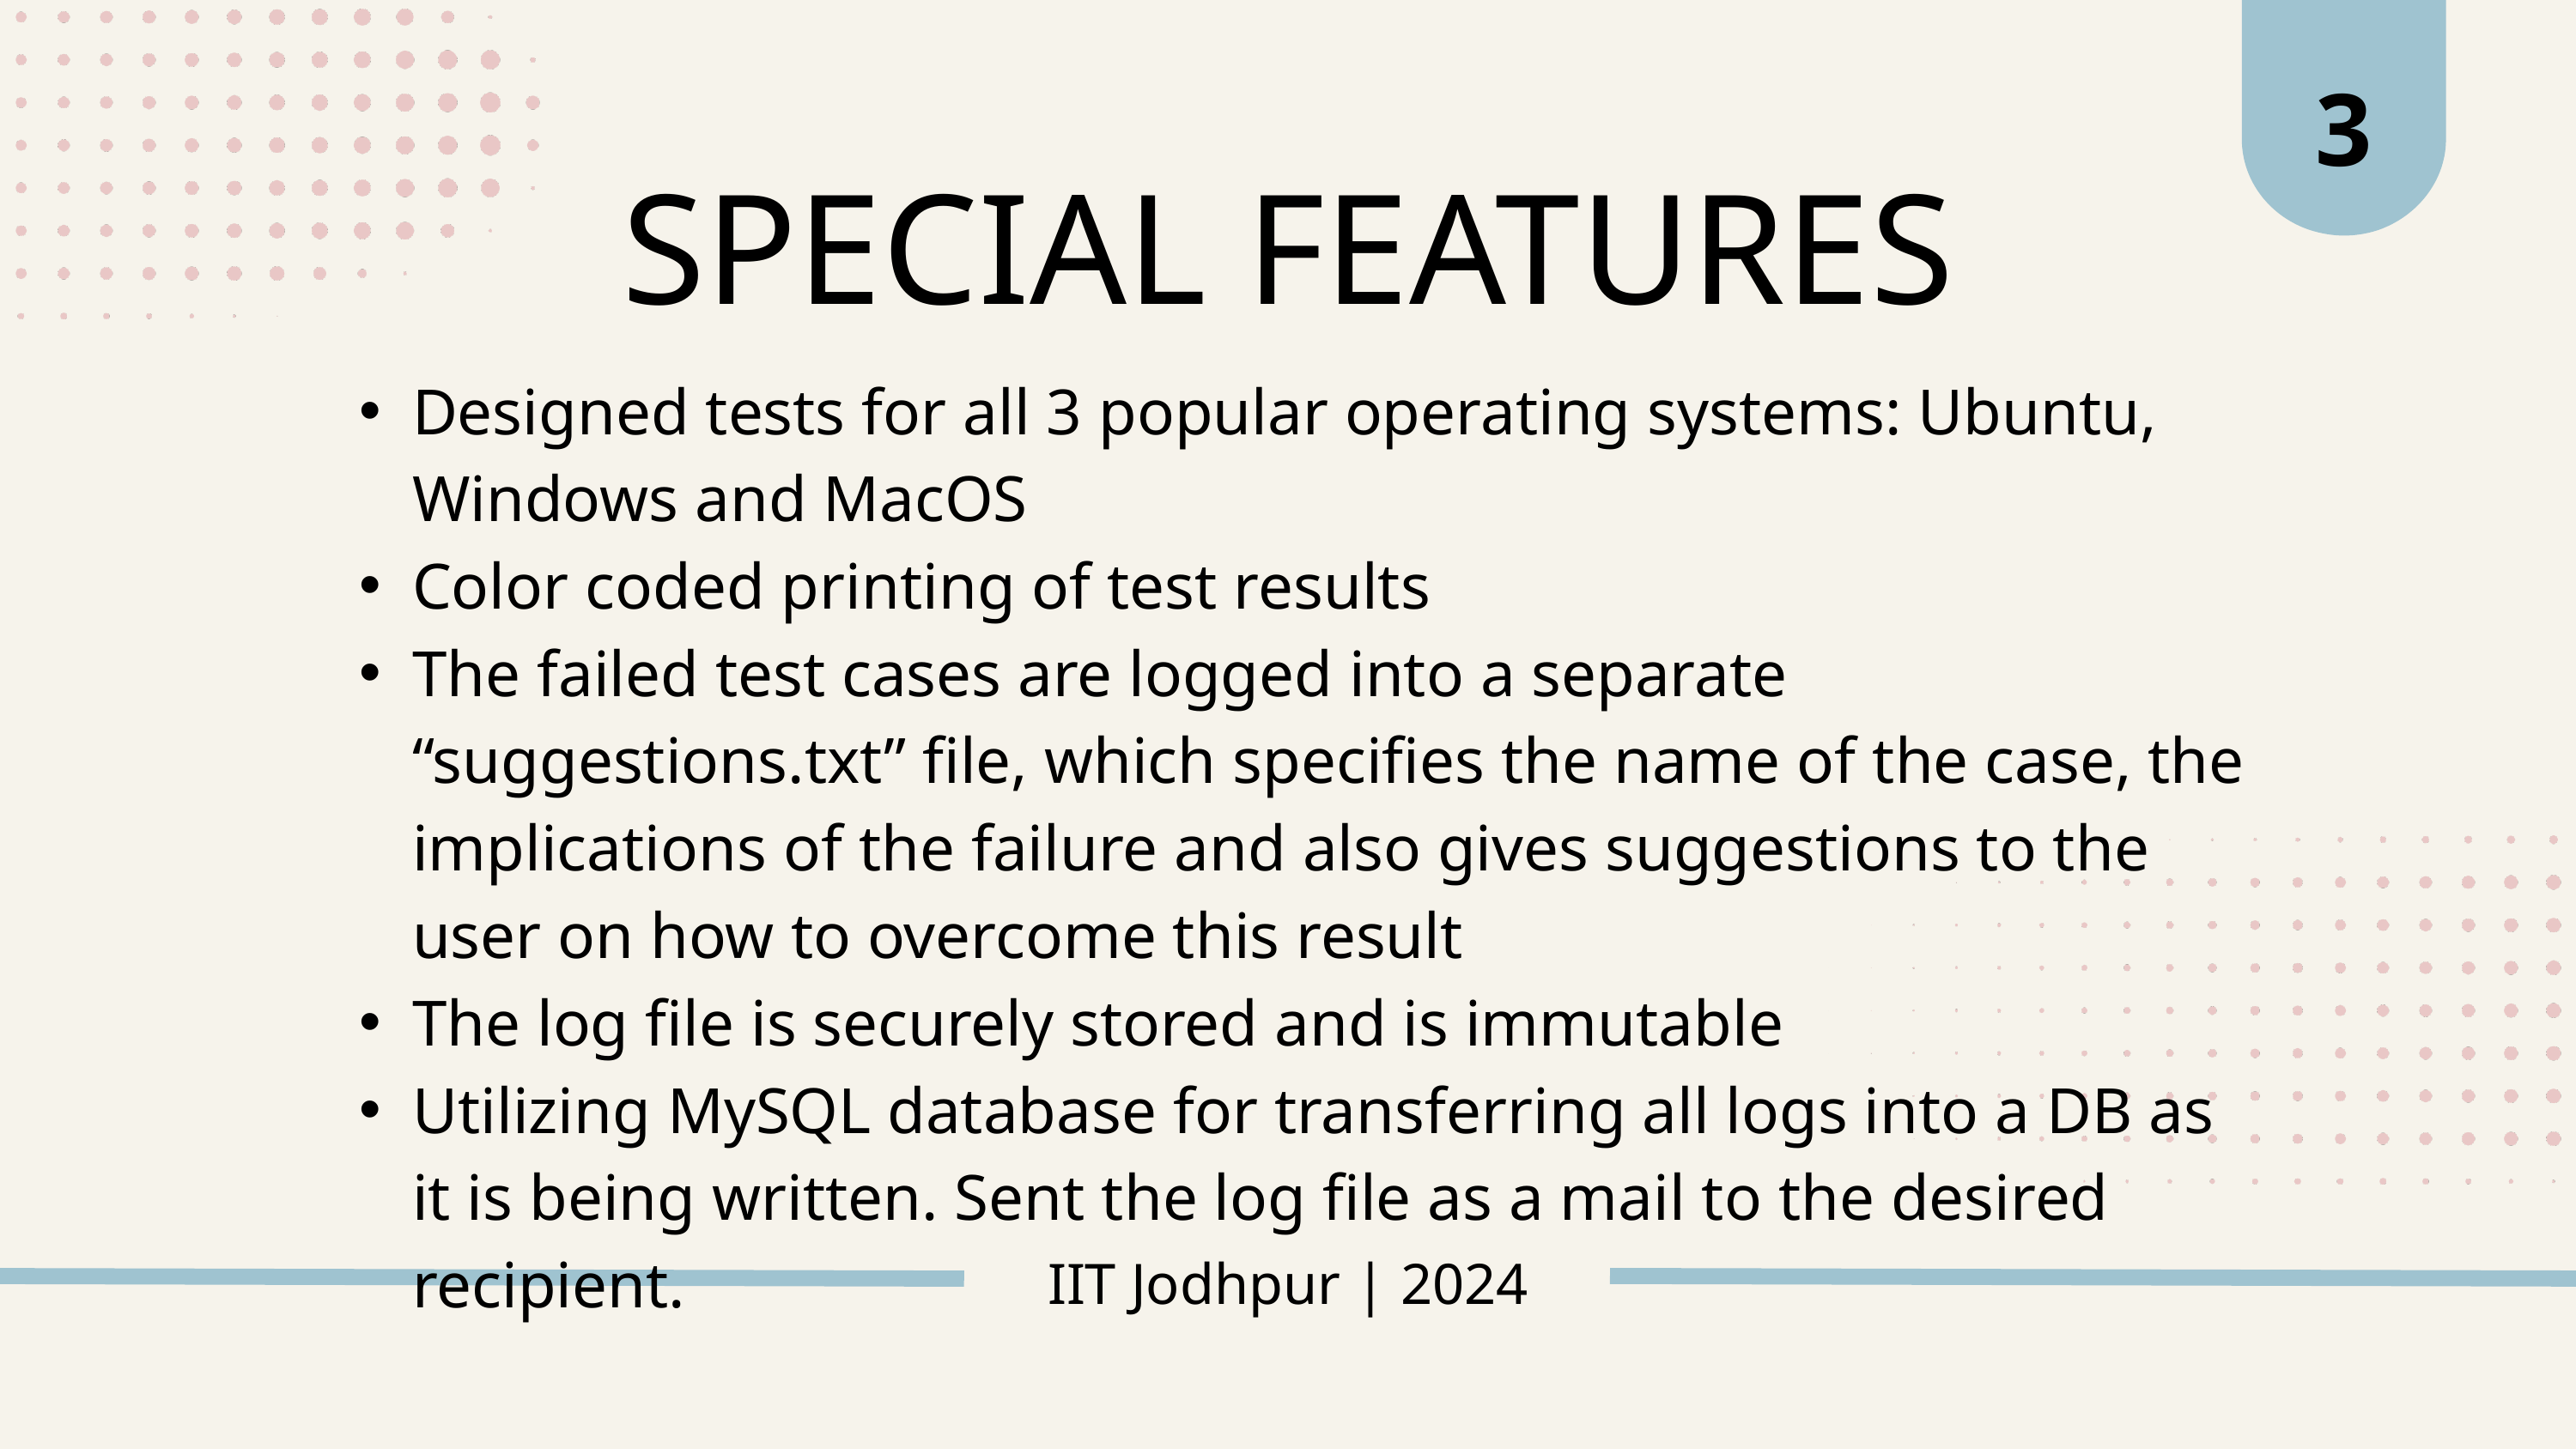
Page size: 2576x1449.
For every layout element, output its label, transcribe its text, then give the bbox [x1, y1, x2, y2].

text_box IIT Jodhpur | 2024 [803, 1237, 1773, 1316]
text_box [2233, 0, 2455, 236]
text_box SPECIAL FEATURES [359, 122, 2216, 336]
text_box [0, 0, 540, 319]
text_box Designed tests for all 3 popular operating systems: Ubuntu, Windows and MacOS Color coded printing of test results The failed test cases are logged into a separate “suggestions.txt” file, which specifies the name of the case, the implications of the failure and also gives suggestions to the user on how to overcome this result The log file is securely stored and is immutable Utilizing MySQL database for transferring all logs into a DB as it is being written. Sent the log file as a mail to the desired recipient. [306, 359, 2270, 1320]
text_box [2270, 835, 2576, 1185]
